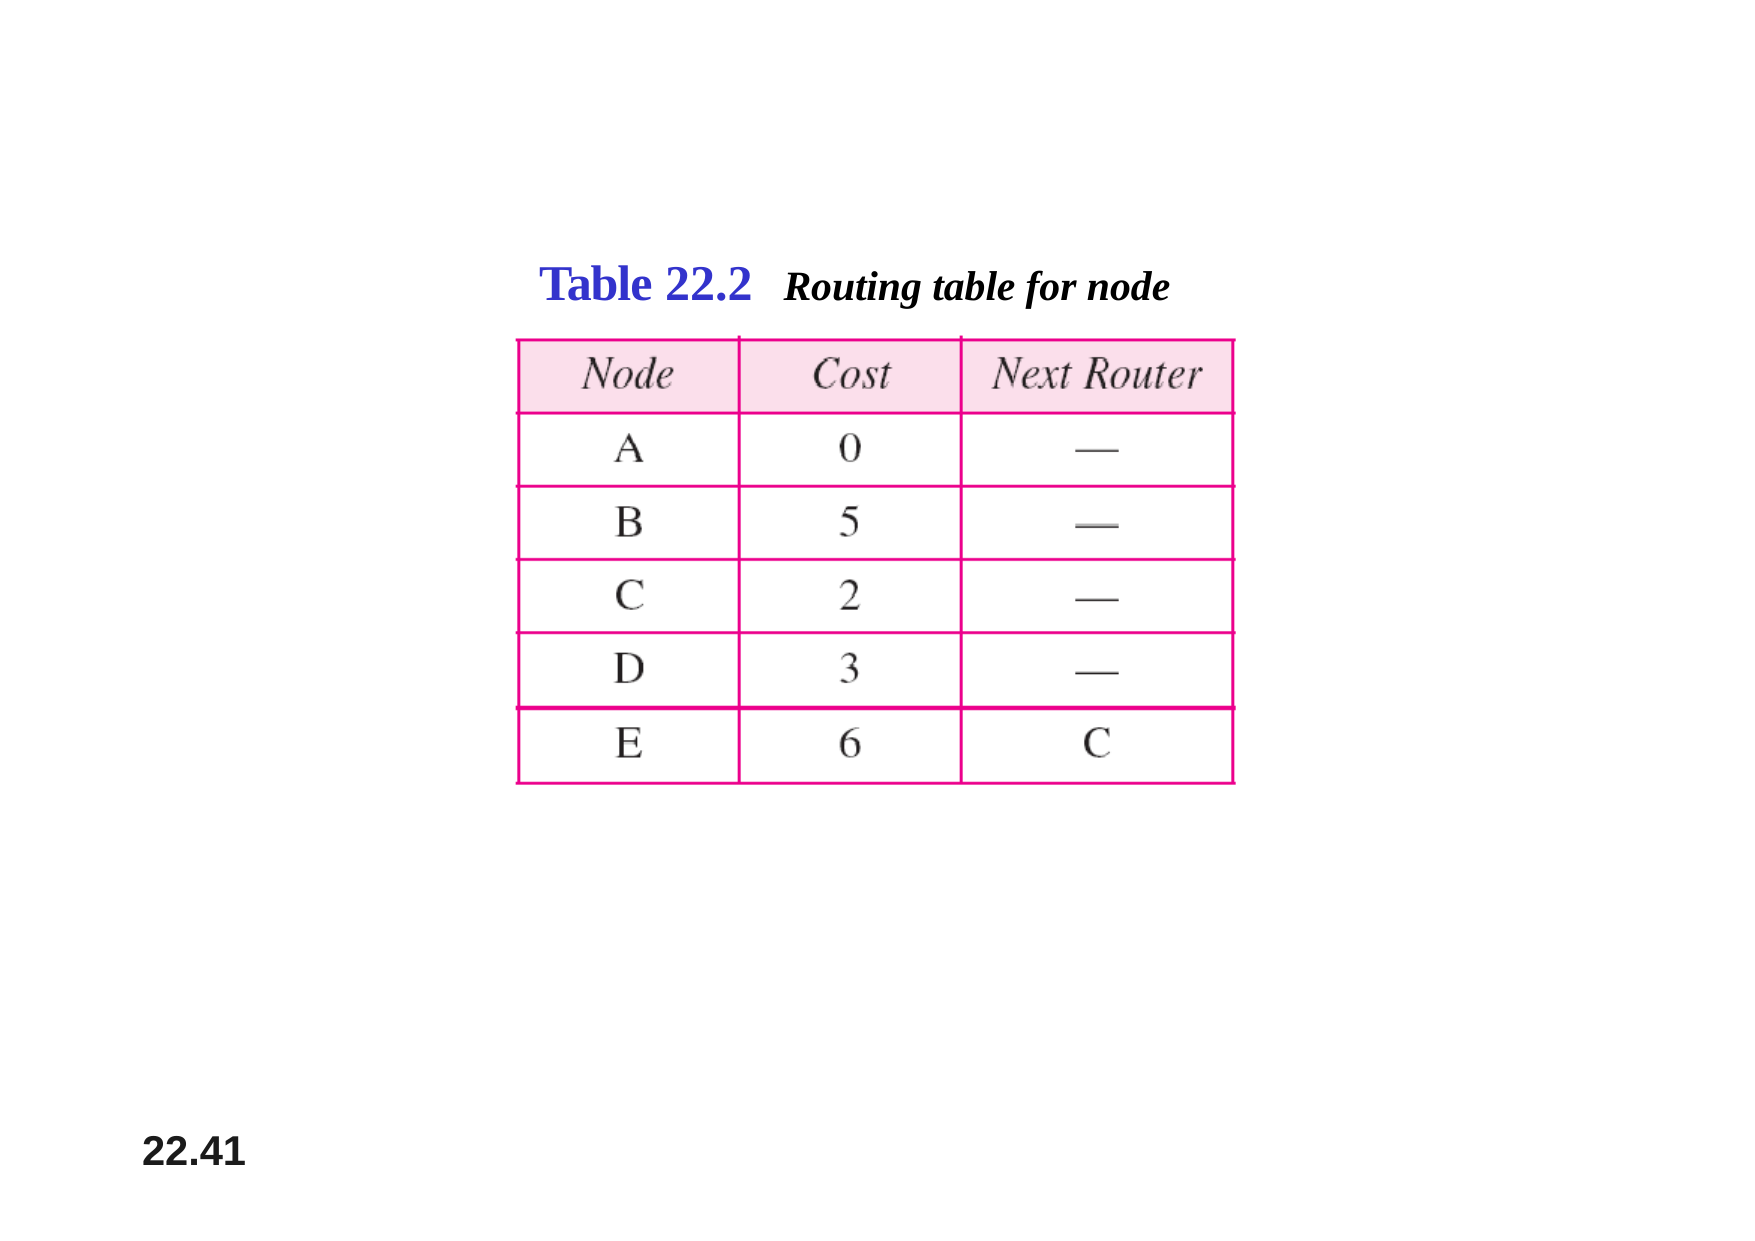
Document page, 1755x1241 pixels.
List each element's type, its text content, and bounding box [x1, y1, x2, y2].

slide_number 22.41 [140, 1125, 253, 1241]
text_box [483, 310, 1272, 795]
title Table 22.2 Routing table for node A [537, 248, 1208, 310]
